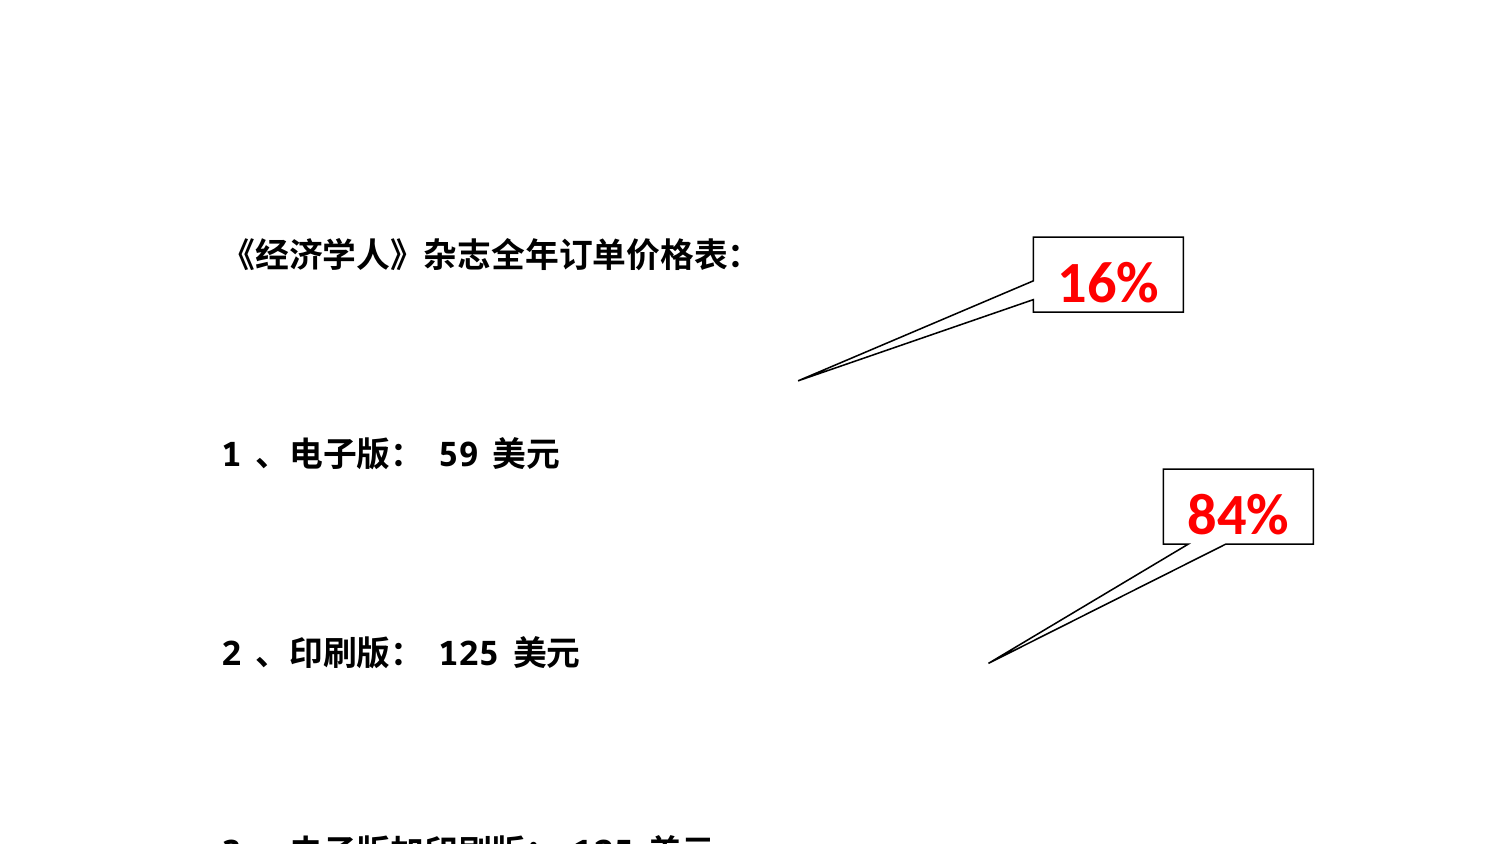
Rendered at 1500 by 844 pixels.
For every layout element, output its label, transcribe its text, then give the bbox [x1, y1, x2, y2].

text_box 84% [988, 469, 1314, 664]
text_box 《经济学人》杂志全年订单价格表： 1、电子版：59美元 2、印刷版：125美元 3、电子版加印刷版：125美元 [206, 67, 1381, 844]
text_box 16% [798, 237, 1184, 381]
